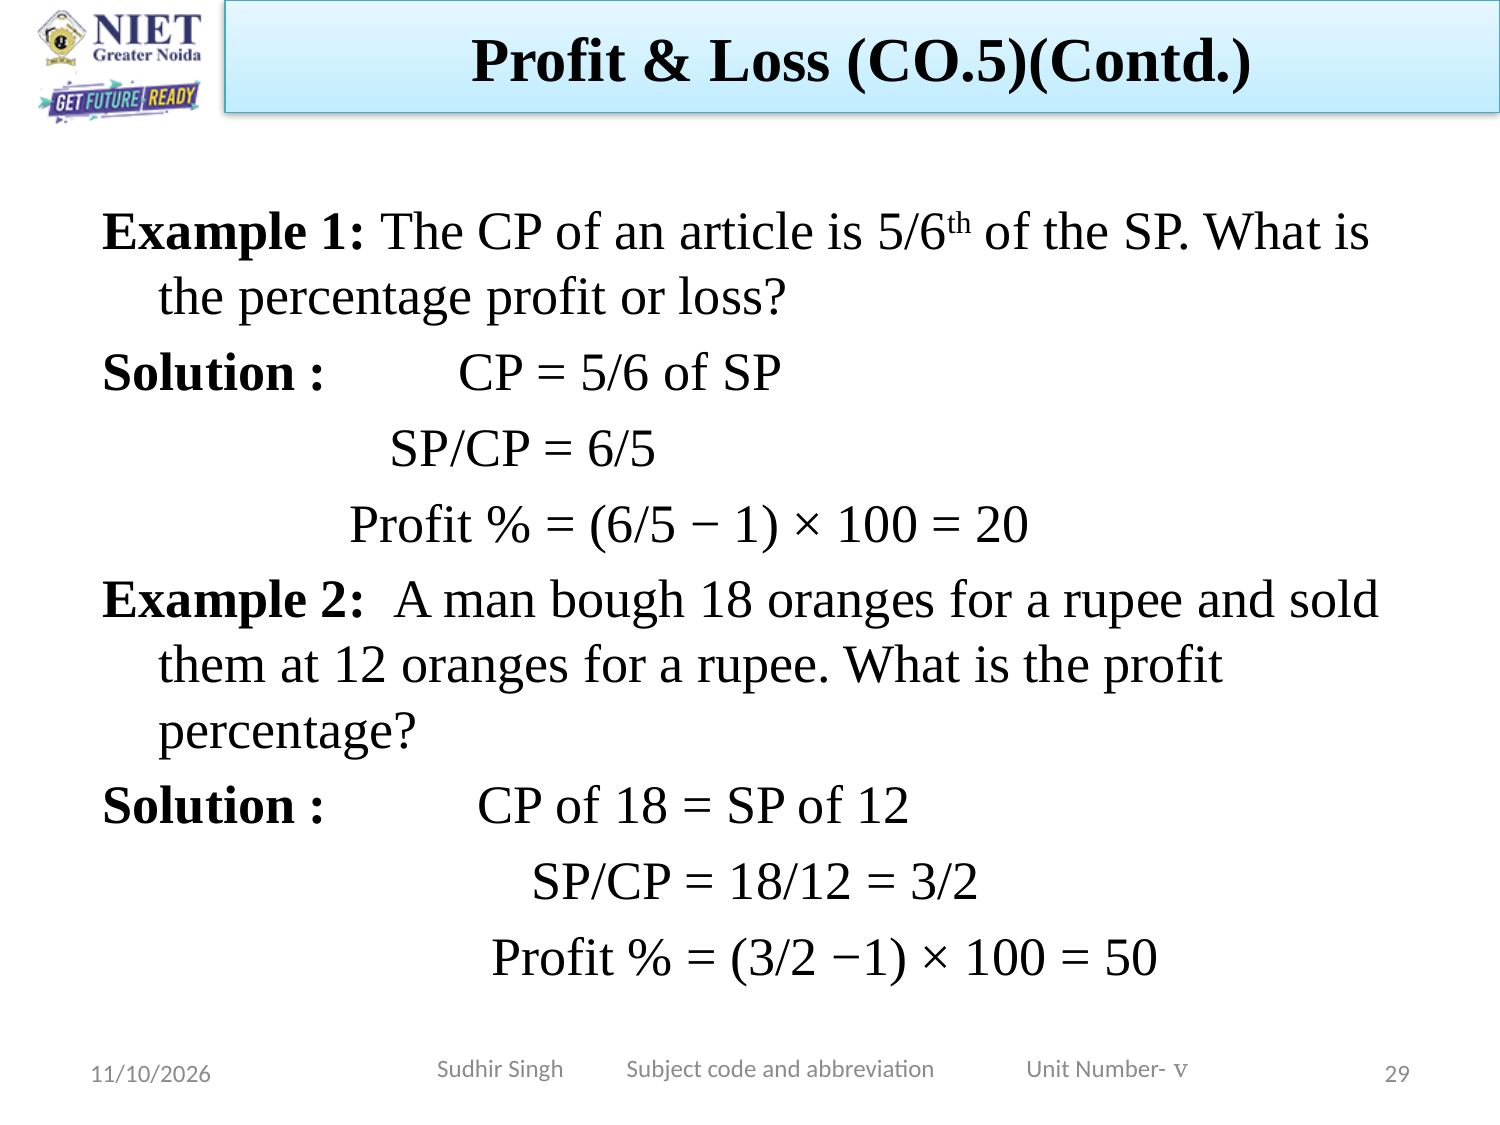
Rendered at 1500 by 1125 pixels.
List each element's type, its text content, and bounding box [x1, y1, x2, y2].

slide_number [75, 1042, 425, 1103]
footer Sudhir Singh Subject code and abbreviation Unit Number- ⅴ [412, 1037, 1213, 1098]
list Example 1: The CP of an article is 5/6th of the SP. What is the percentage profit or loss? Solution : CP = 5/6 of SP SP/CP = 6/5 Profit % = (6/5 − 1) × 100 = 20 Example 2: A man bough 18 oranges for a rupee and sold them at 12 oranges for a rupee. What is the profit percentage? Solution : CP of 18 = SP of 12 SP/CP = 18/12 = 3/2 Profit % = (3/2 −1) × 100 = 50 [87, 187, 1438, 1025]
picture [0, 0, 238, 135]
text_box Profit & Loss (CO.5)(Contd.) [238, 0, 1500, 113]
slide_number 29 [1074, 1042, 1425, 1103]
